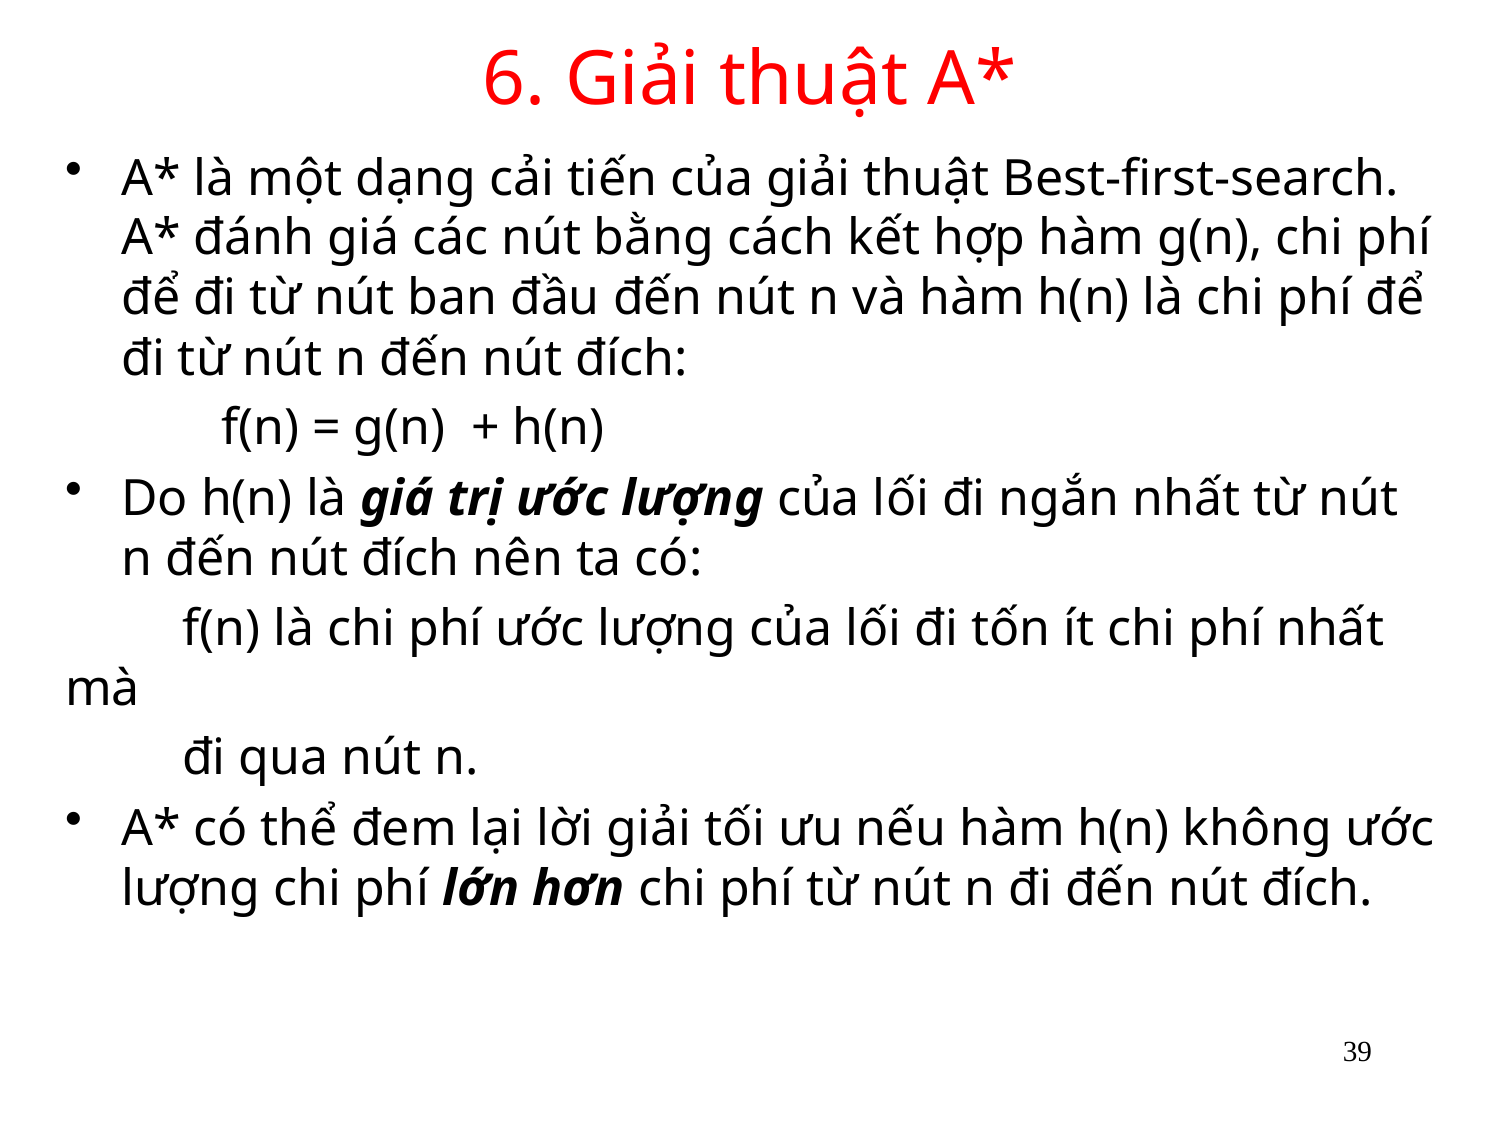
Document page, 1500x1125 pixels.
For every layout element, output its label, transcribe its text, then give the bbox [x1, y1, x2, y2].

list A* là một dạng cải tiến của giải thuật Best-first-search. A* đánh giá các nút bằng cách kết hợp hàm g(n), chi phí để đi từ nút ban đầu đến nút n và hàm h(n) là chi phí để đi từ nút n đến nút đích: f(n) = g(n) + h(n) Do h(n) là giá trị ước lượng của lối đi ngắn nhất từ nút n đến nút đích nên ta có: f(n) là chi phí ước lượng của lối đi tốn ít chi phí nhất mà đi qua nút n. A* có thể đem lại lời giải tối ưu nếu hàm h(n) không ước lượng chi phí lớn hơn chi phí từ nút n đi đến nút đích. [50, 137, 1450, 1000]
slide_number 39 [1074, 1025, 1388, 1100]
title 6. Giải thuật A* [112, 37, 1388, 113]
